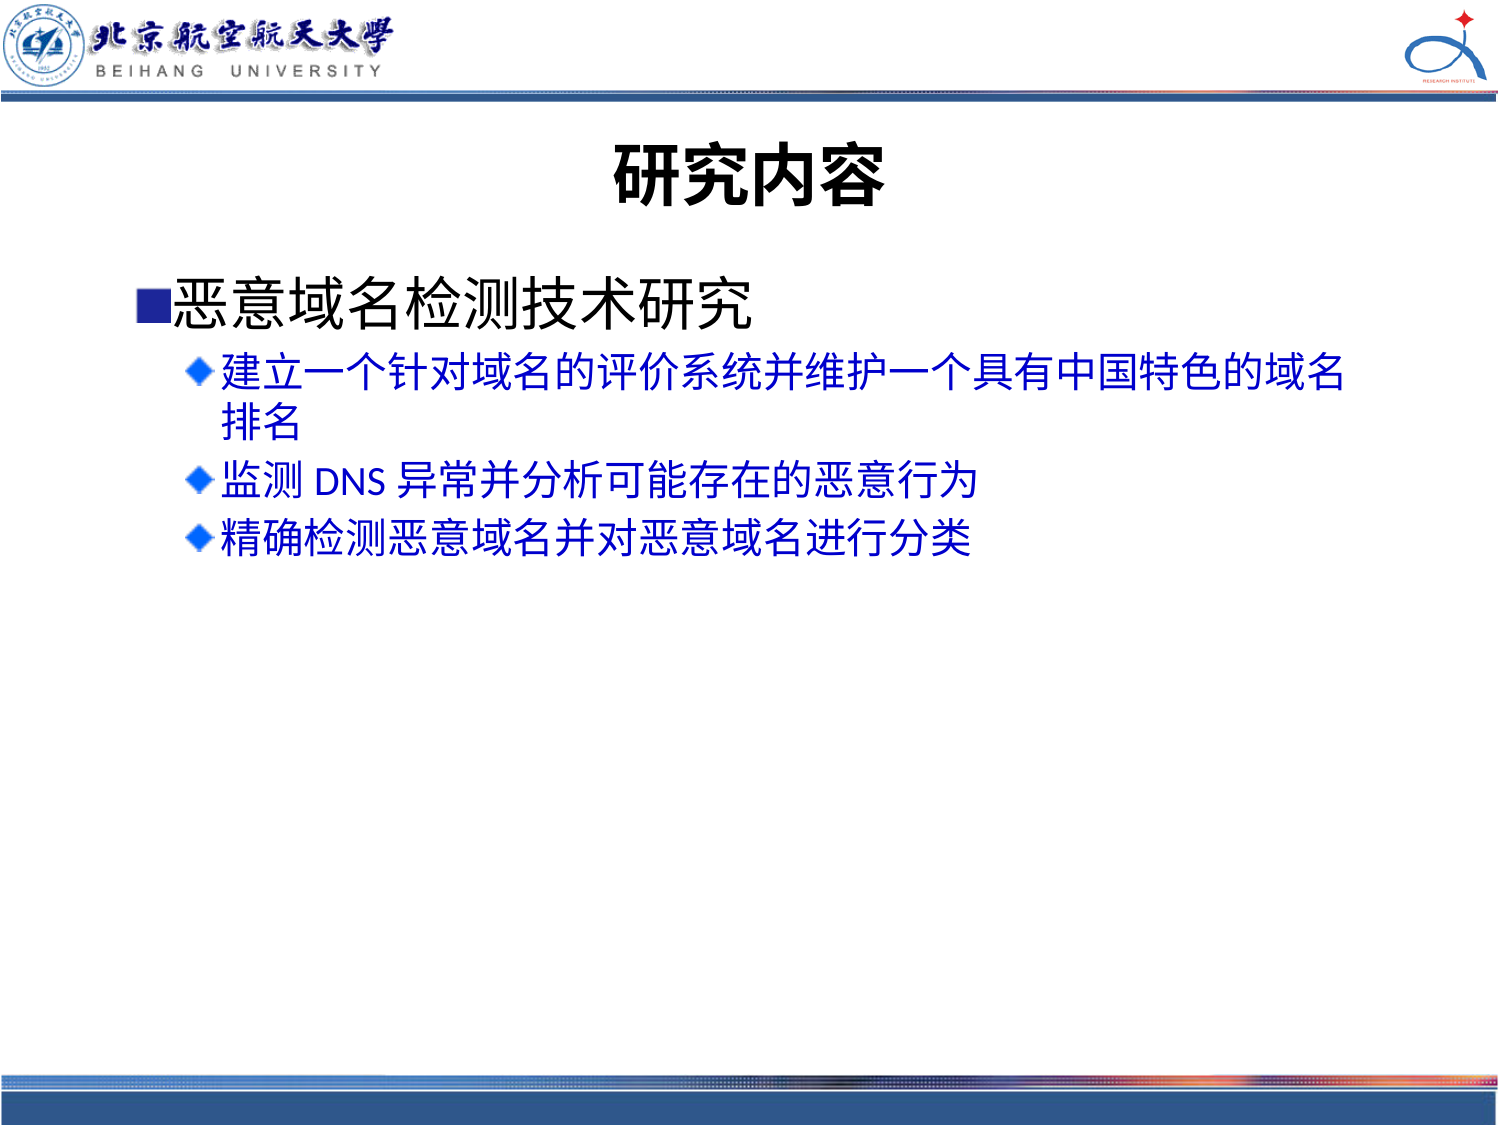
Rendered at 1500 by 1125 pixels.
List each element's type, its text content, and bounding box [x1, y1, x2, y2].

picture [185, 464, 215, 494]
picture [185, 355, 215, 386]
text_box 恶意域名检测技术研究 建立一个针对域名的评价系统并维护一个具有中国特色的域名排名 监测DNS异常并分析可能存在的恶意行为 精确检测恶意域名并对恶意域名进行分类 [114, 259, 1386, 1056]
picture [0, 3, 1500, 102]
picture [185, 522, 215, 552]
picture [129, 281, 171, 323]
picture [1, 1, 408, 89]
title 研究内容 [74, 113, 1426, 233]
picture [0, 1074, 1500, 1125]
